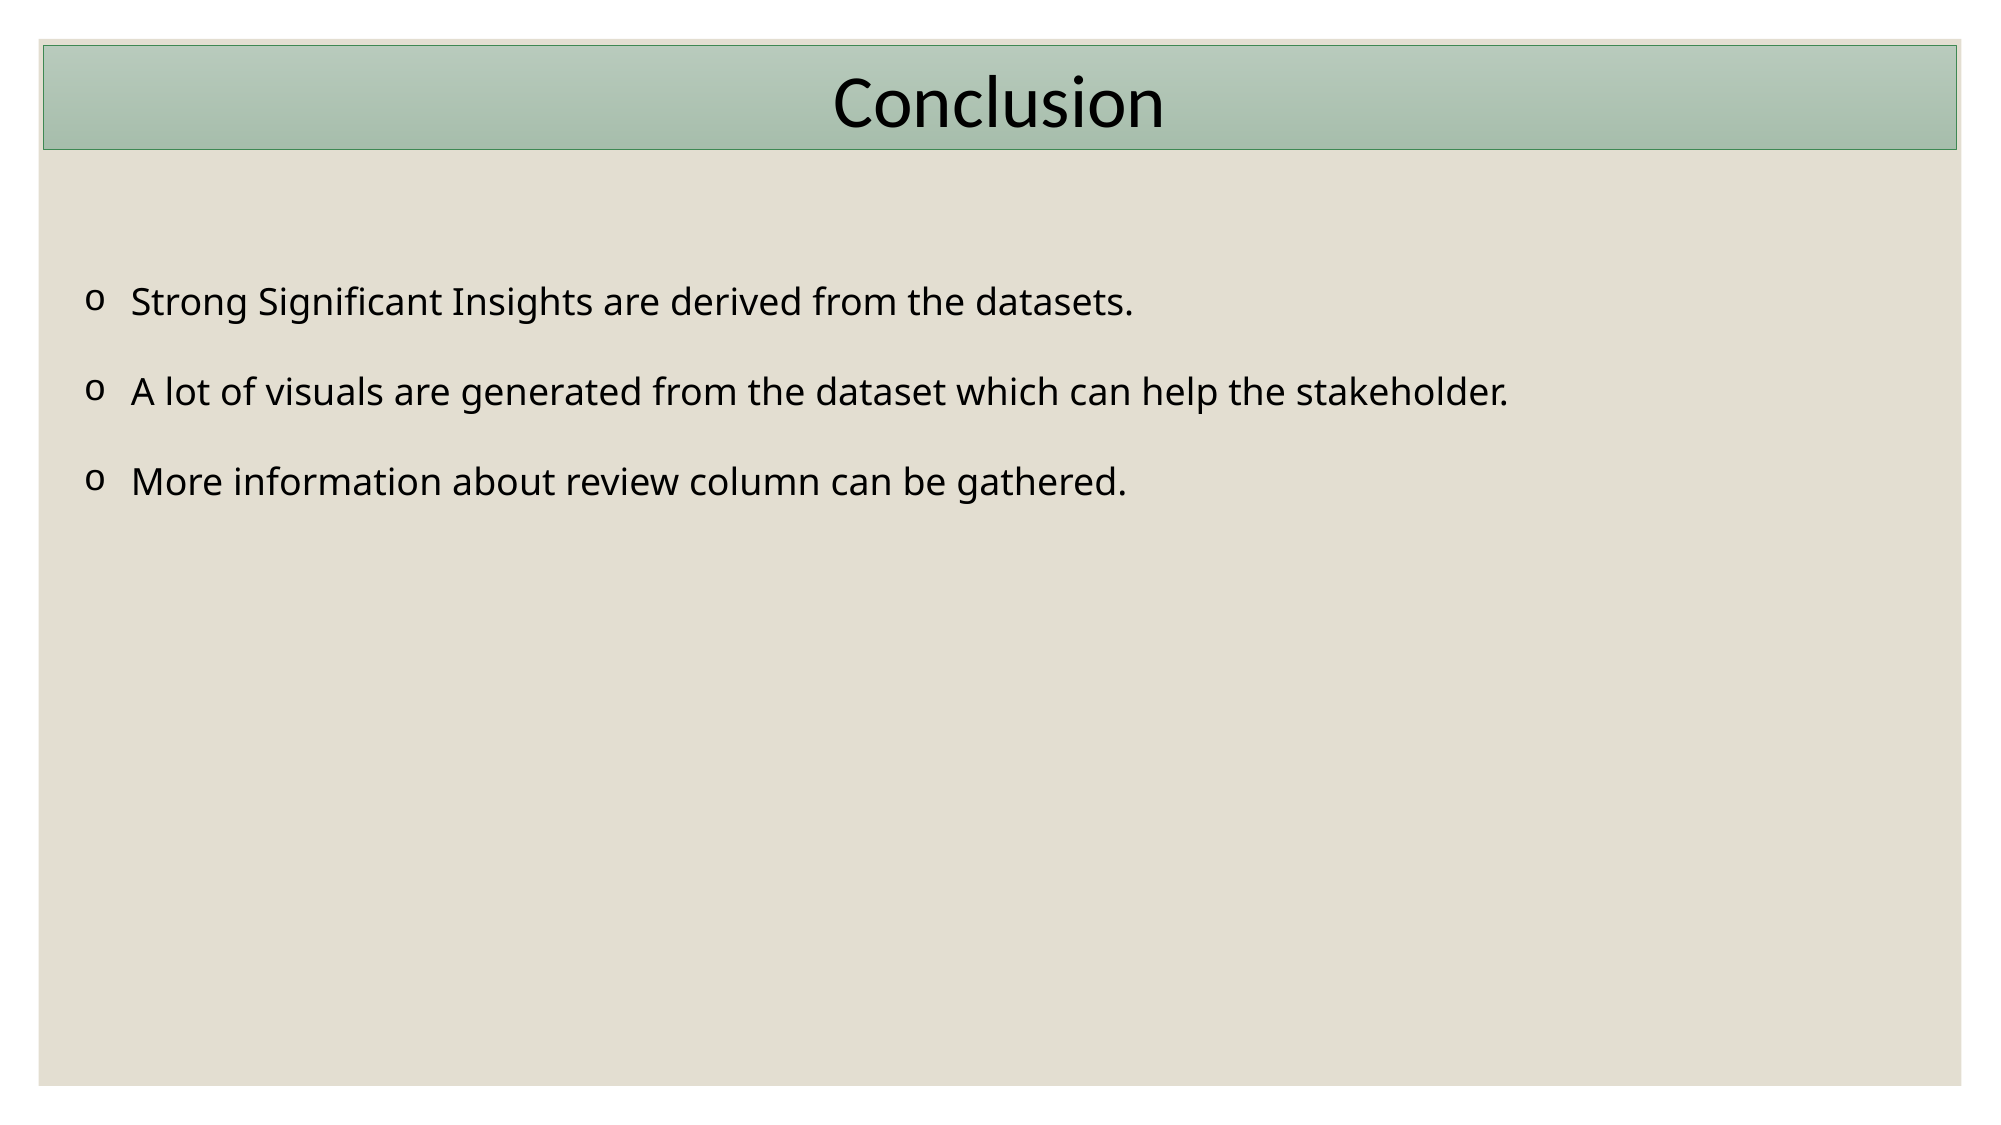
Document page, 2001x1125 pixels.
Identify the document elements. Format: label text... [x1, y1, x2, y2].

text_box Conclusion [43, 45, 1957, 150]
text_box Strong Significant Insights are derived from the datasets. A lot of visuals are generated from the dataset which can help the stakeholder. More information about review column can be gathered. [69, 270, 1958, 556]
